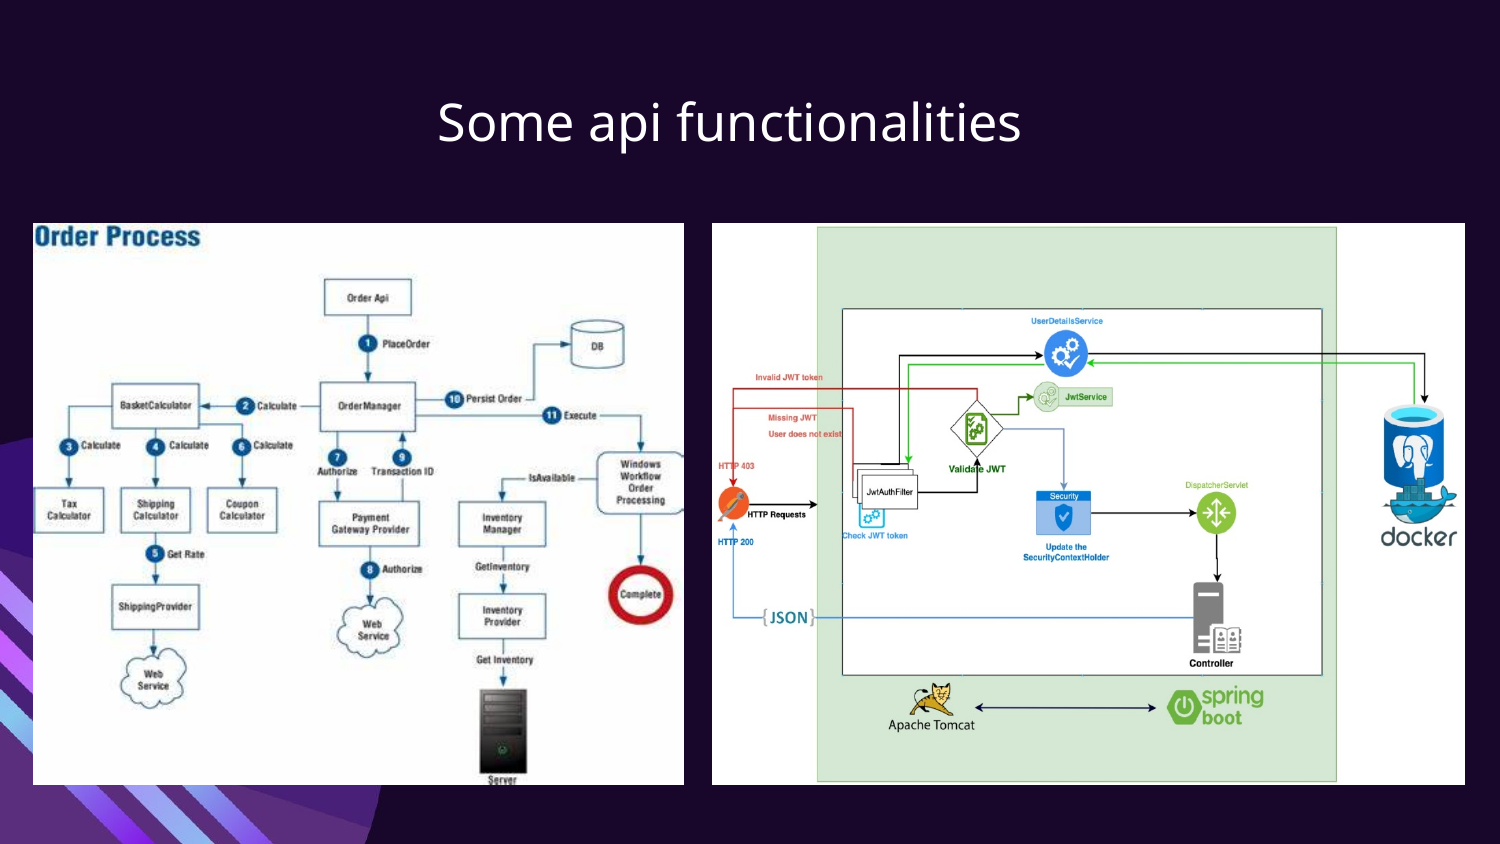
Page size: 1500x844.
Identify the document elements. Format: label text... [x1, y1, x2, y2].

picture [0, 0, 1500, 844]
title Some api functionalities [437, 89, 1038, 279]
